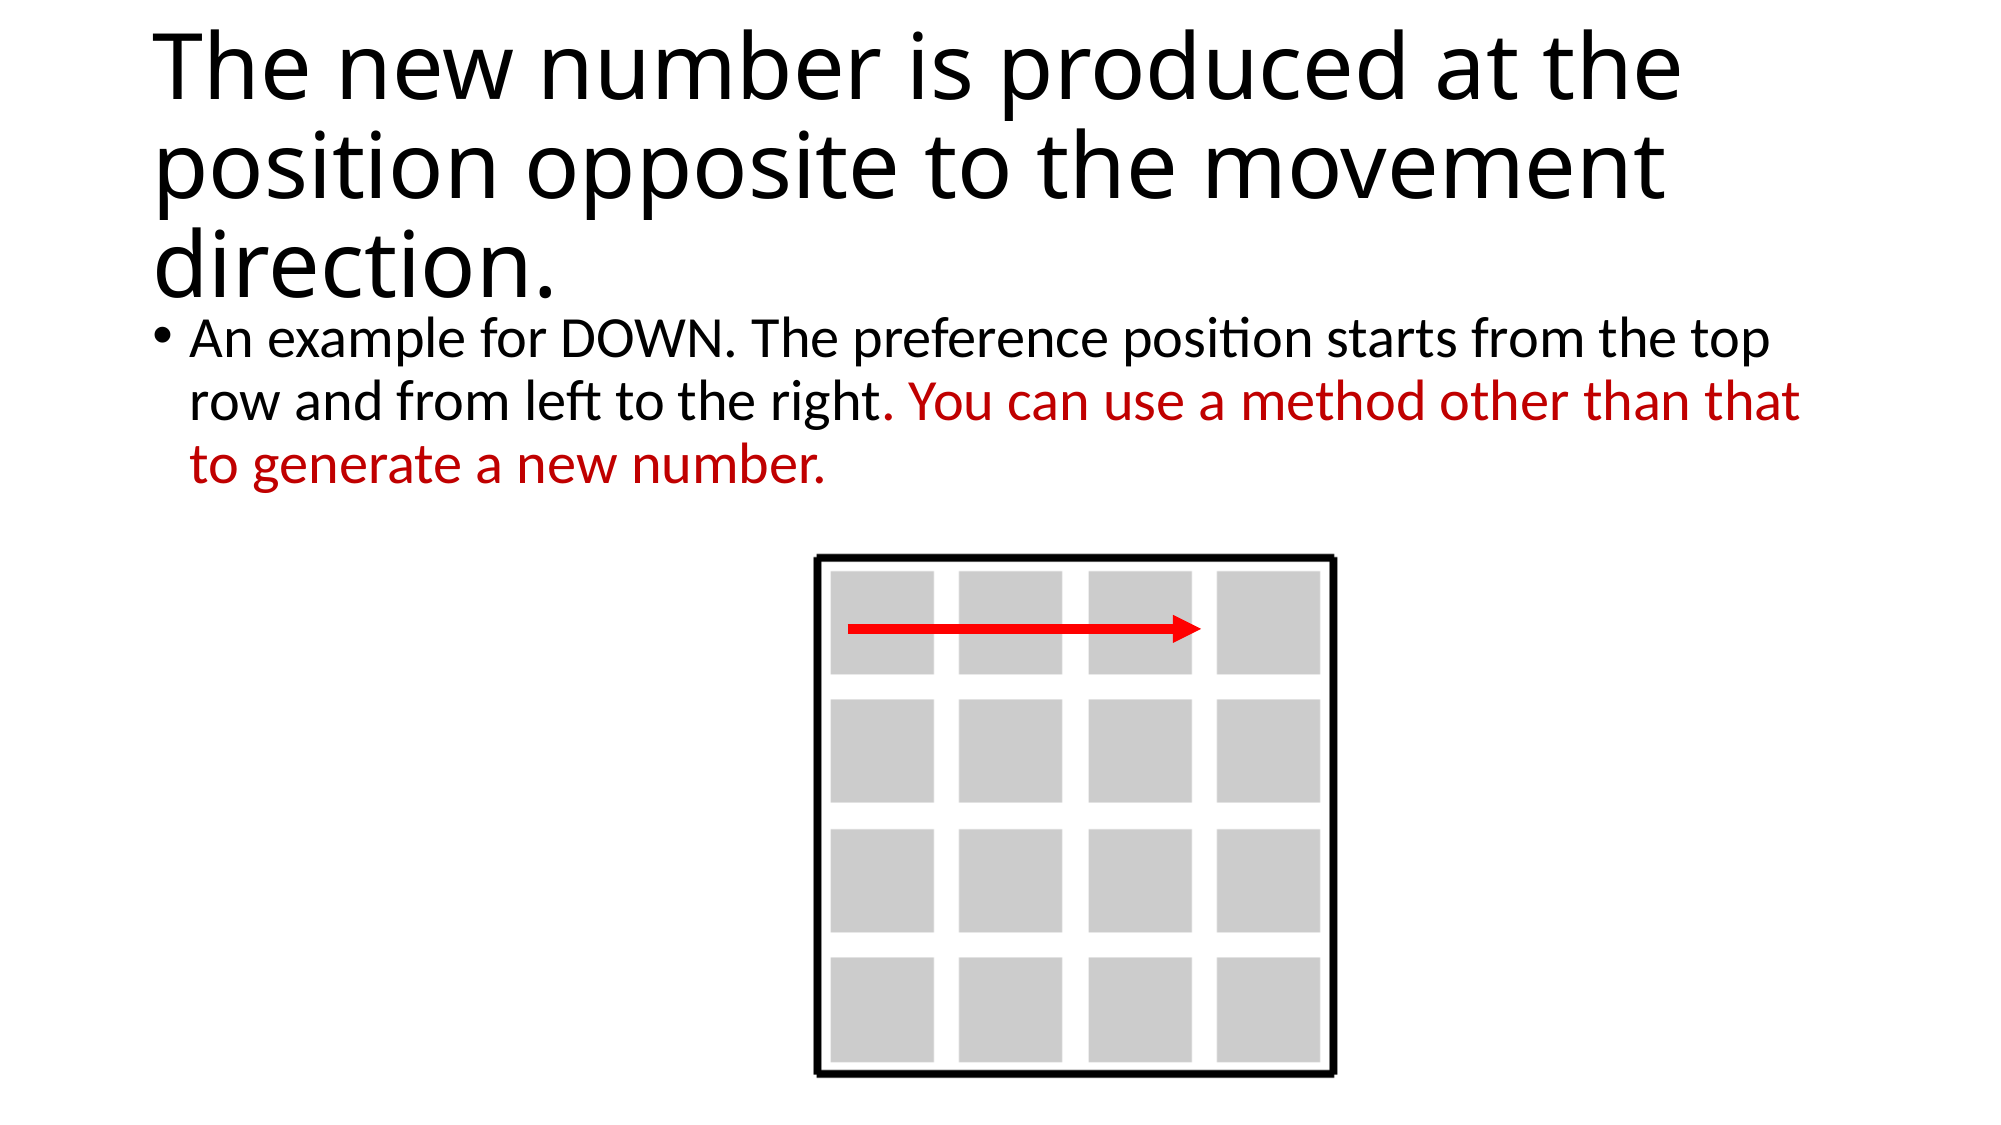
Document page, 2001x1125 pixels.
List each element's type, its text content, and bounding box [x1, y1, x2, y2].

picture [791, 503, 1374, 1104]
title The new number is produced at the position opposite to the movement direction. [137, 59, 1863, 278]
list An example for DOWN. The preference position starts from the top row and from left to the right. You can use a method other than that to generate a new number. [137, 299, 1863, 1014]
